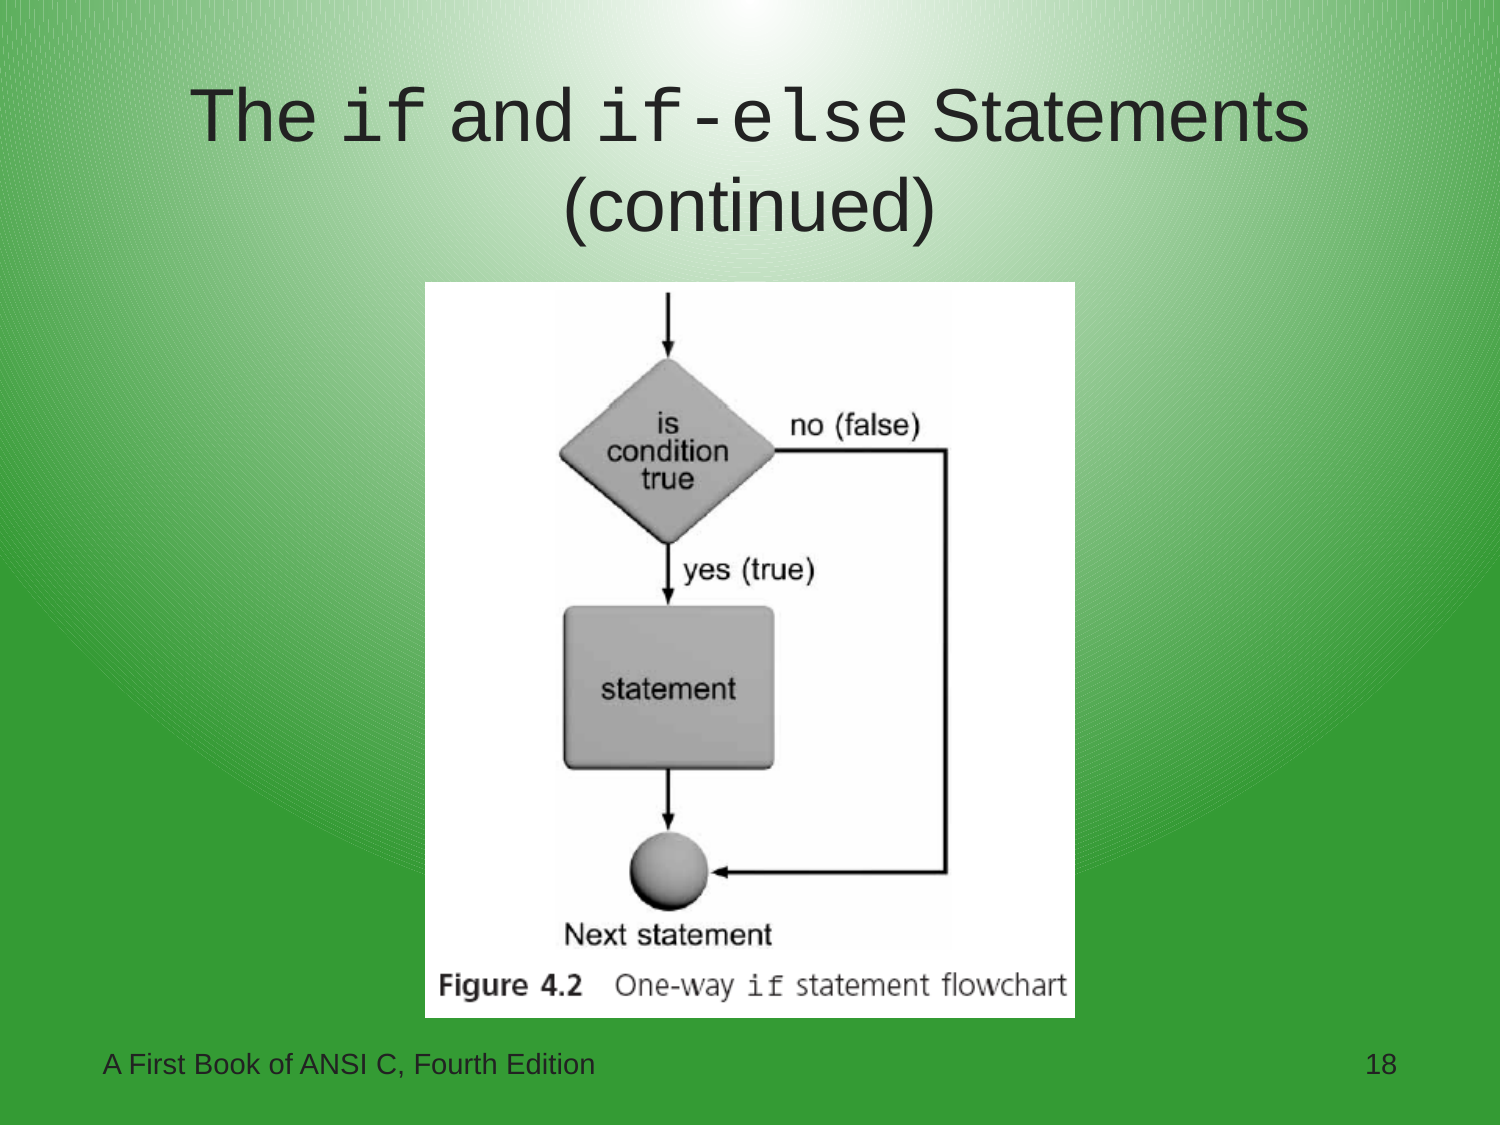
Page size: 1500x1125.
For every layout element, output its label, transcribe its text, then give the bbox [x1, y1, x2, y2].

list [424, 282, 1076, 1018]
title The if and if-else Statements (continued) [87, 62, 1413, 250]
footer A First Book of ANSI C, Fourth Edition [87, 1037, 1051, 1101]
slide_number 18 [1074, 1037, 1413, 1101]
